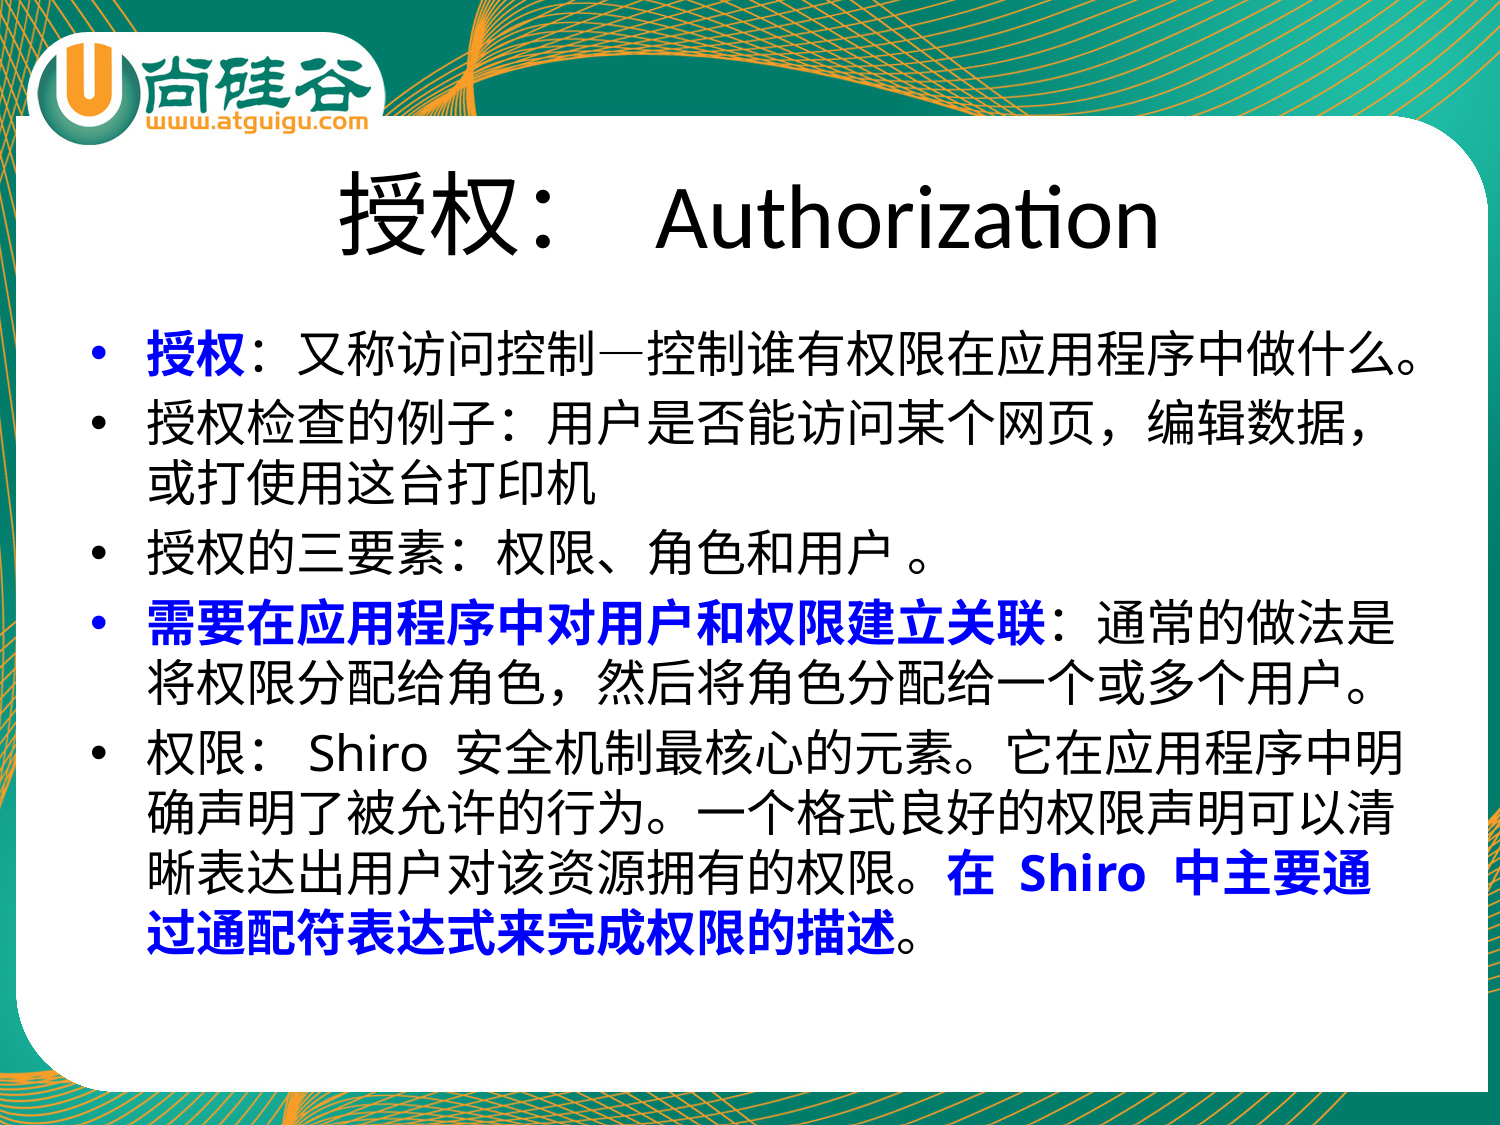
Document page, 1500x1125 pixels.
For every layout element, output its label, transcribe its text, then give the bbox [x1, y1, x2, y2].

title 授权： Authorization [75, 117, 1425, 306]
picture [0, 0, 1500, 1125]
list 授权：又称访问控制—控制谁有权限在应用程序中做什么。 授权检查的例子：用户是否能访问某个网页，编辑数据，或打使用这台打印机 授权的三要素：权限、角色和用户 。 需要在应用程序中对用户和权限建立关联：通常的做法是将权限分配给角色，然后将角色分配给一个或多个用户。 权限：Shiro 安全机制最核心的元素。它在应用程序中明确声明了被允许的行为。一个格式良好的权限声明可以清晰表达出用户对该资源拥有的权限。在 Shiro 中主要通过通配符表达式来完成权限的描述。 [75, 314, 1425, 1000]
